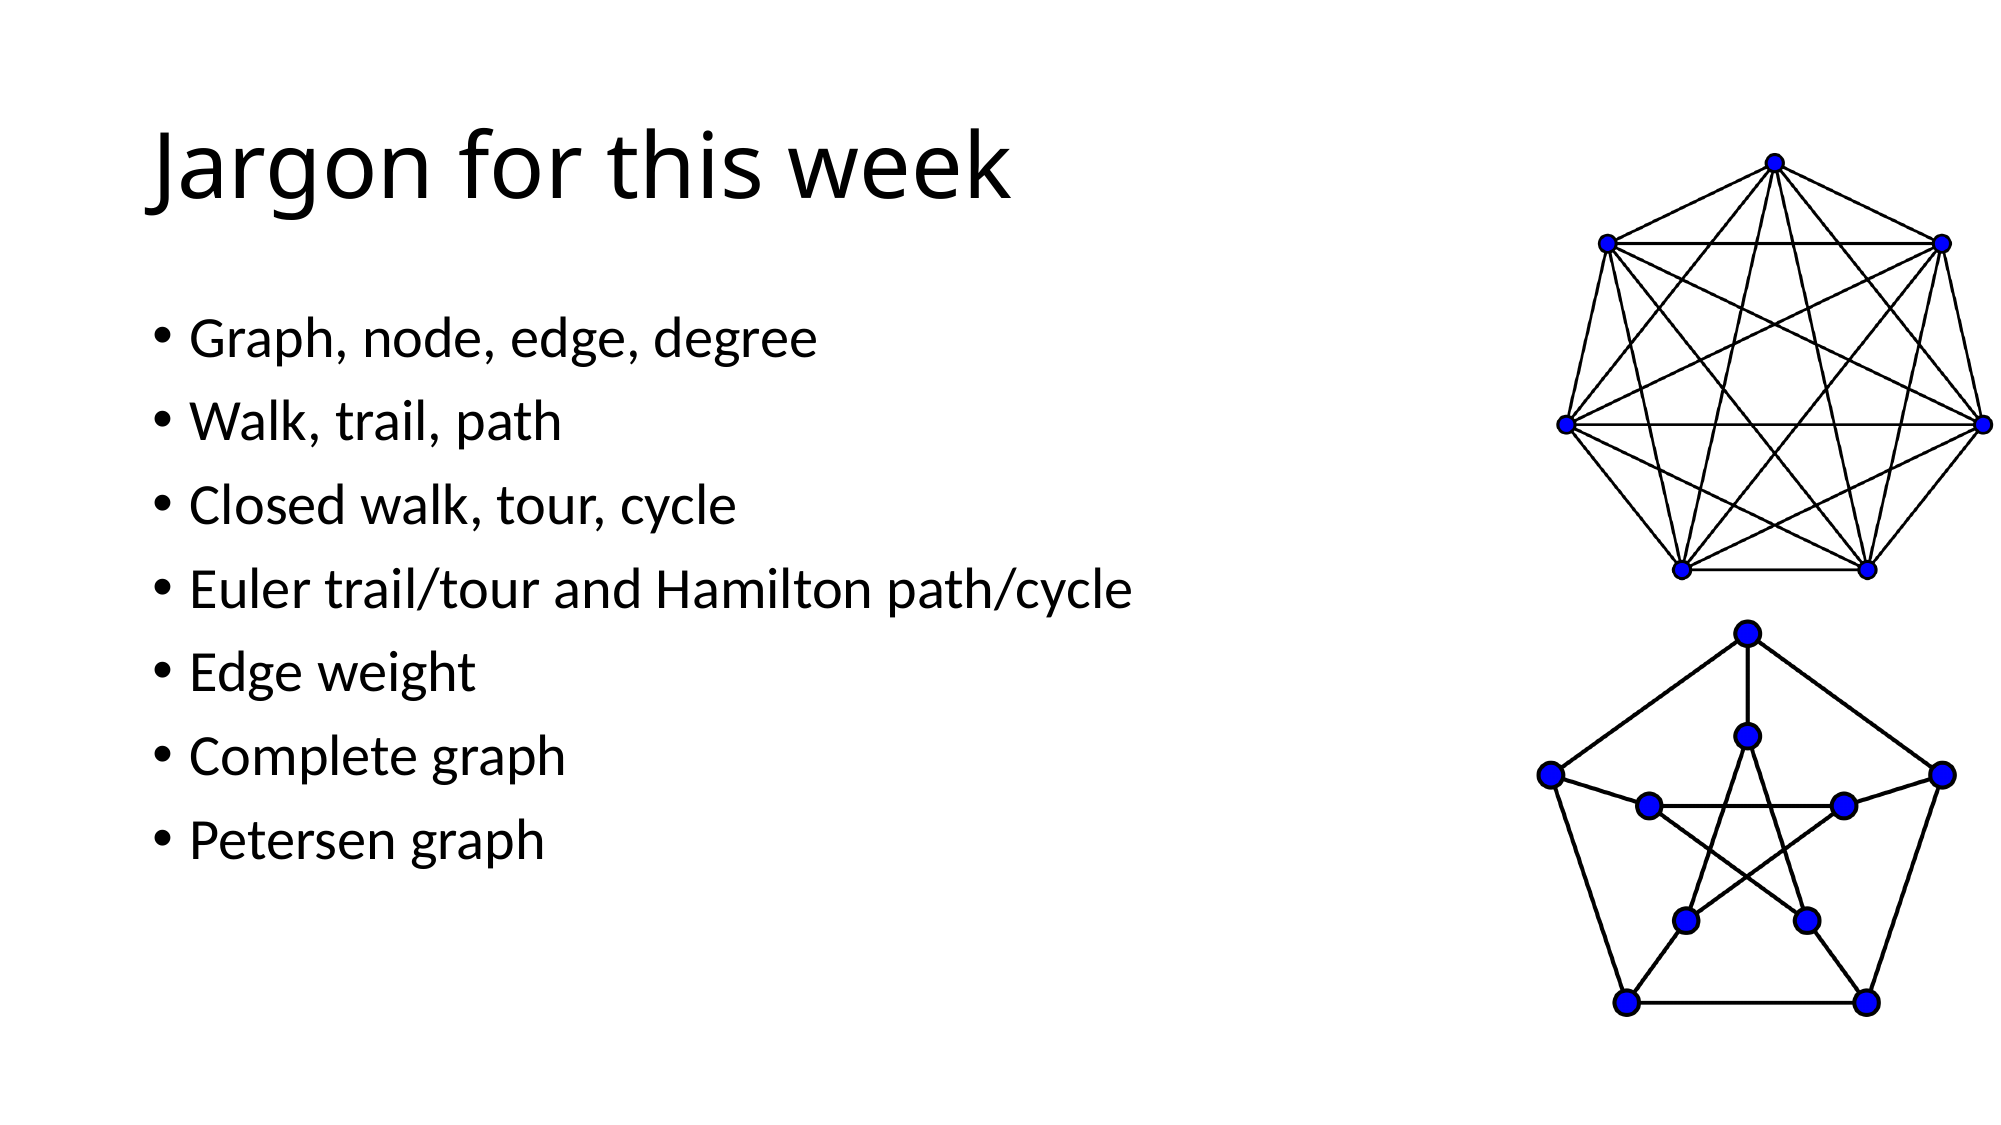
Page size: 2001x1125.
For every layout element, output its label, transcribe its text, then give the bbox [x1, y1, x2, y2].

picture [1522, 613, 1973, 1064]
picture [1549, 150, 2000, 593]
title Jargon for this week [137, 59, 1863, 278]
list Graph, node, edge, degree Walk, trail, path Closed walk, tour, cycle Euler trail/tour and Hamilton path/cycle Edge weight Complete graph Petersen graph [137, 299, 1863, 1014]
